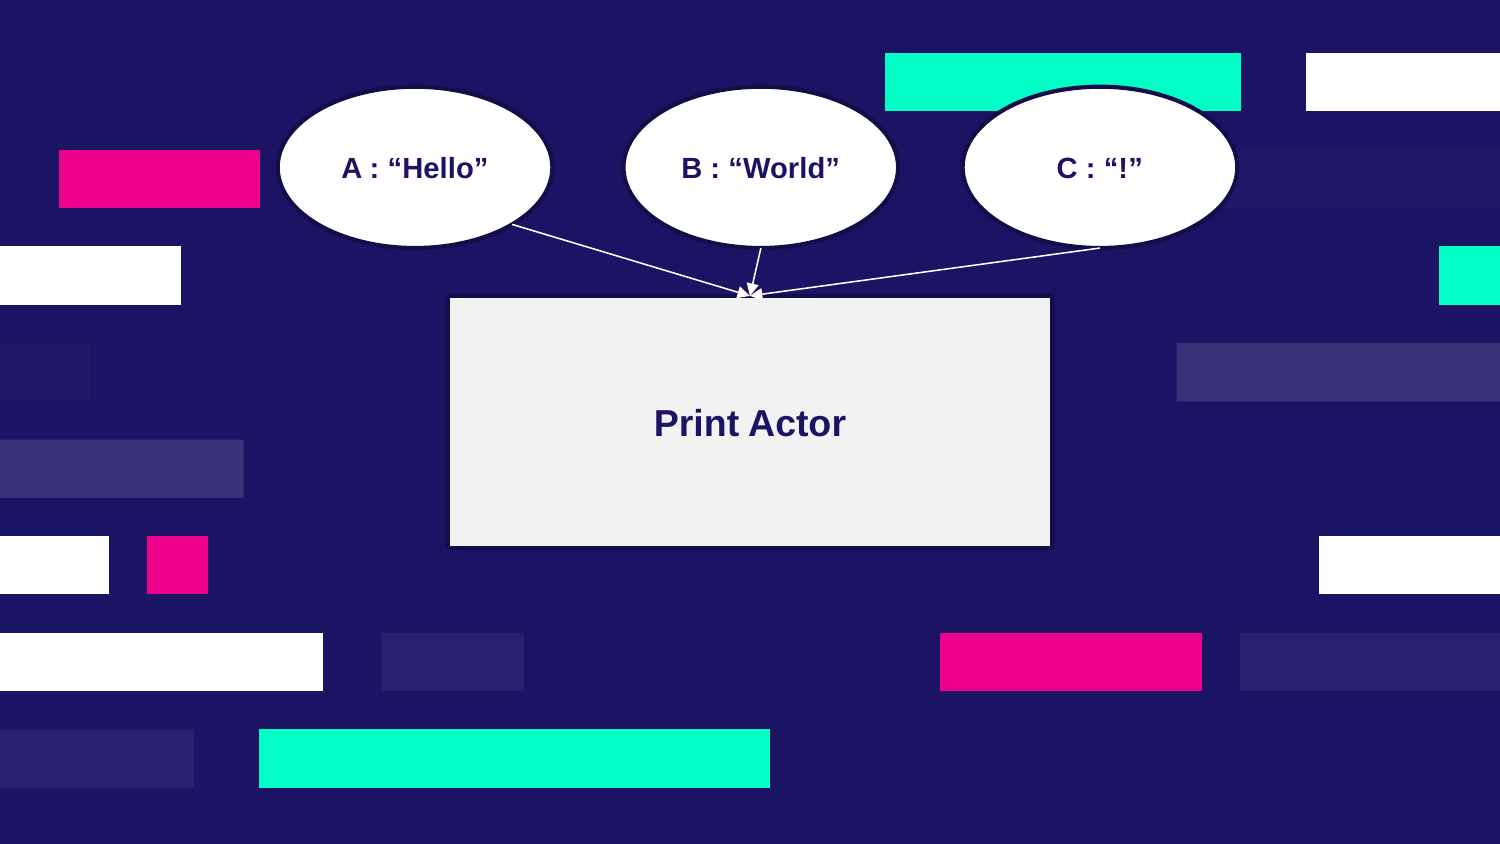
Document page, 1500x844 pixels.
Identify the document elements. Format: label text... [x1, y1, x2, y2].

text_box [749, 247, 1101, 297]
text_box Print Actor [446, 294, 1054, 550]
text_box B : “World” [621, 84, 901, 246]
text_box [511, 224, 751, 297]
text_box A : “Hello” [275, 84, 555, 251]
text_box C : “!” [960, 84, 1240, 251]
